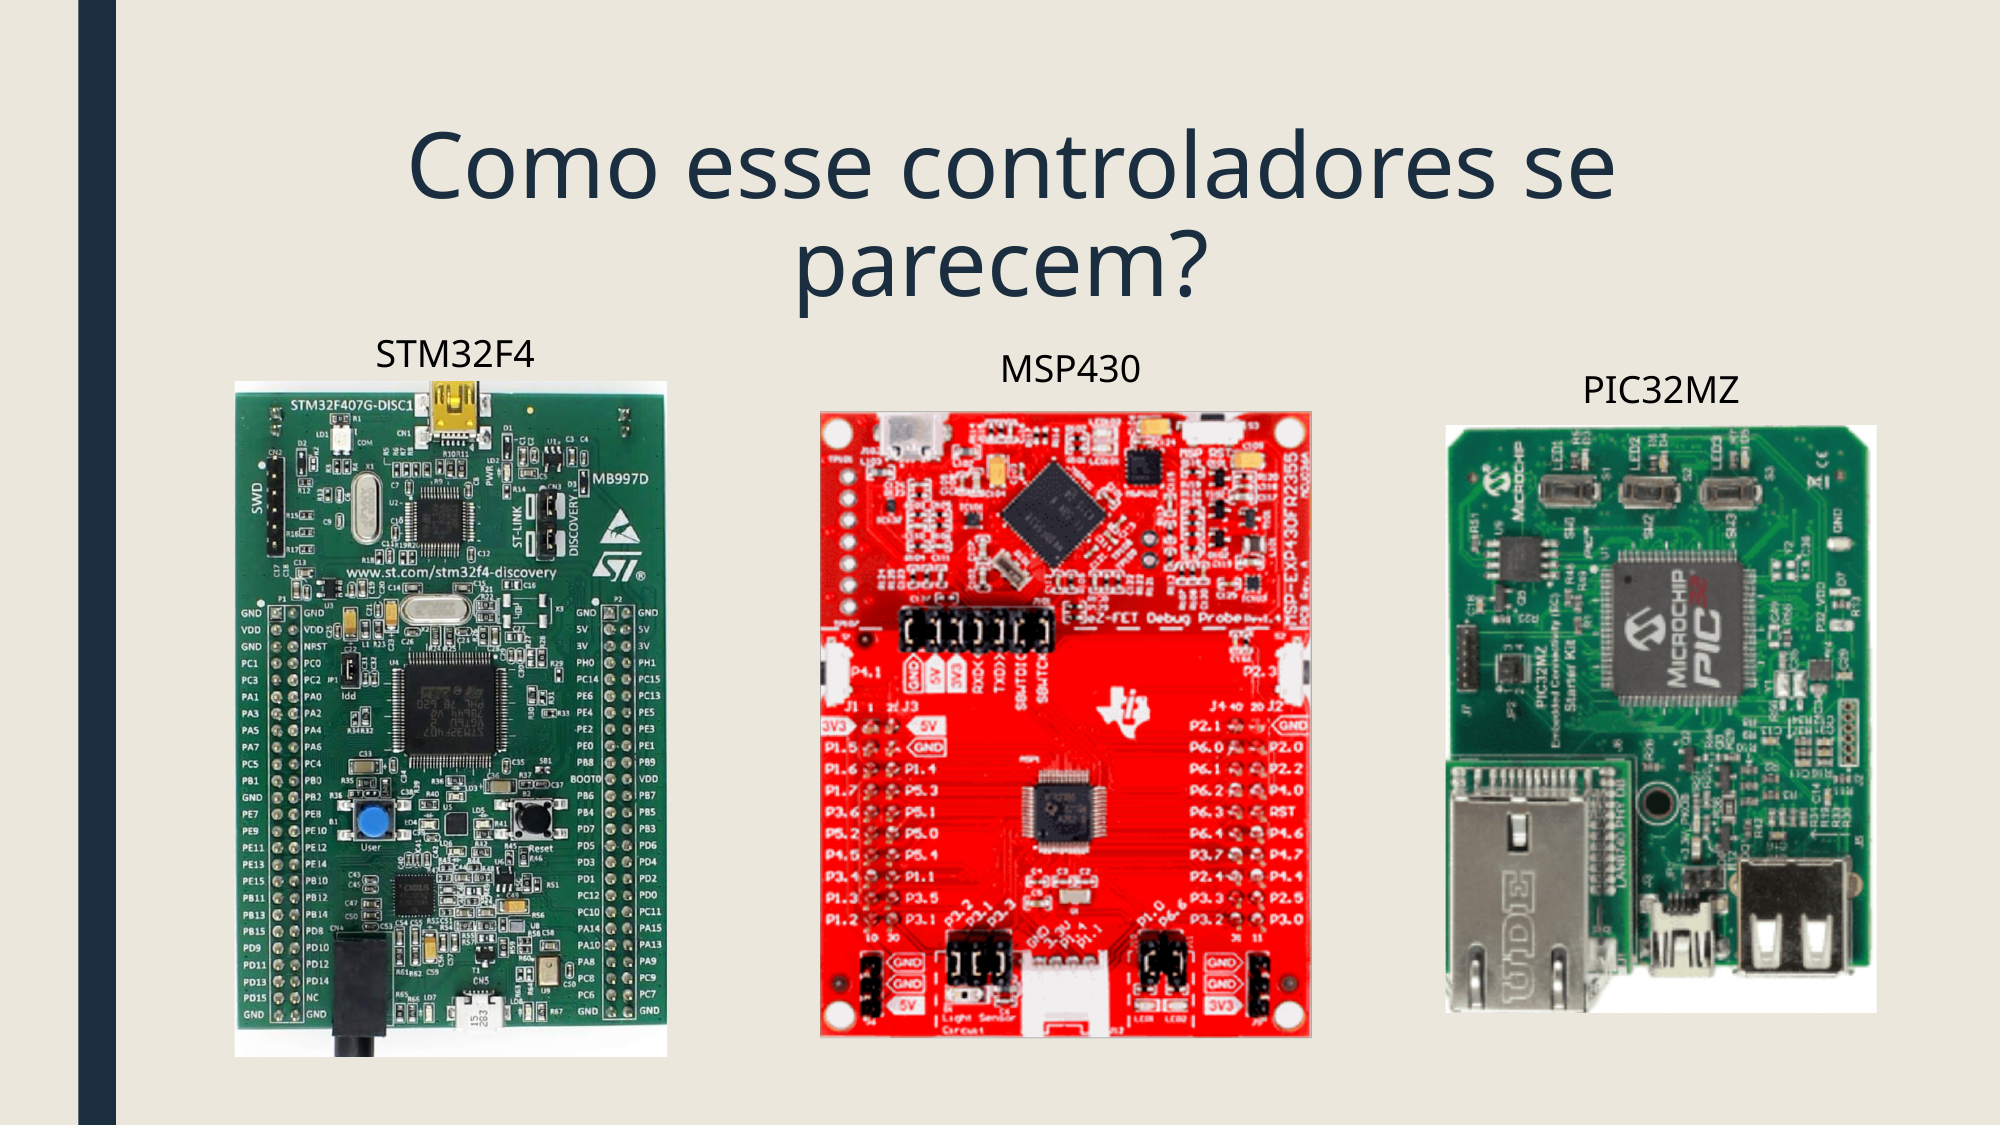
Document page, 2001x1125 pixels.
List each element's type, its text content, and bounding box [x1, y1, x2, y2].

title Como esse controladores se parecem? [225, 112, 1800, 357]
picture [234, 215, 1955, 1125]
text_box MSP430 [927, 337, 1214, 398]
text_box STM32F4 [315, 322, 595, 383]
text_box PIC32MZ [1554, 358, 1768, 419]
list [112, 502, 555, 936]
